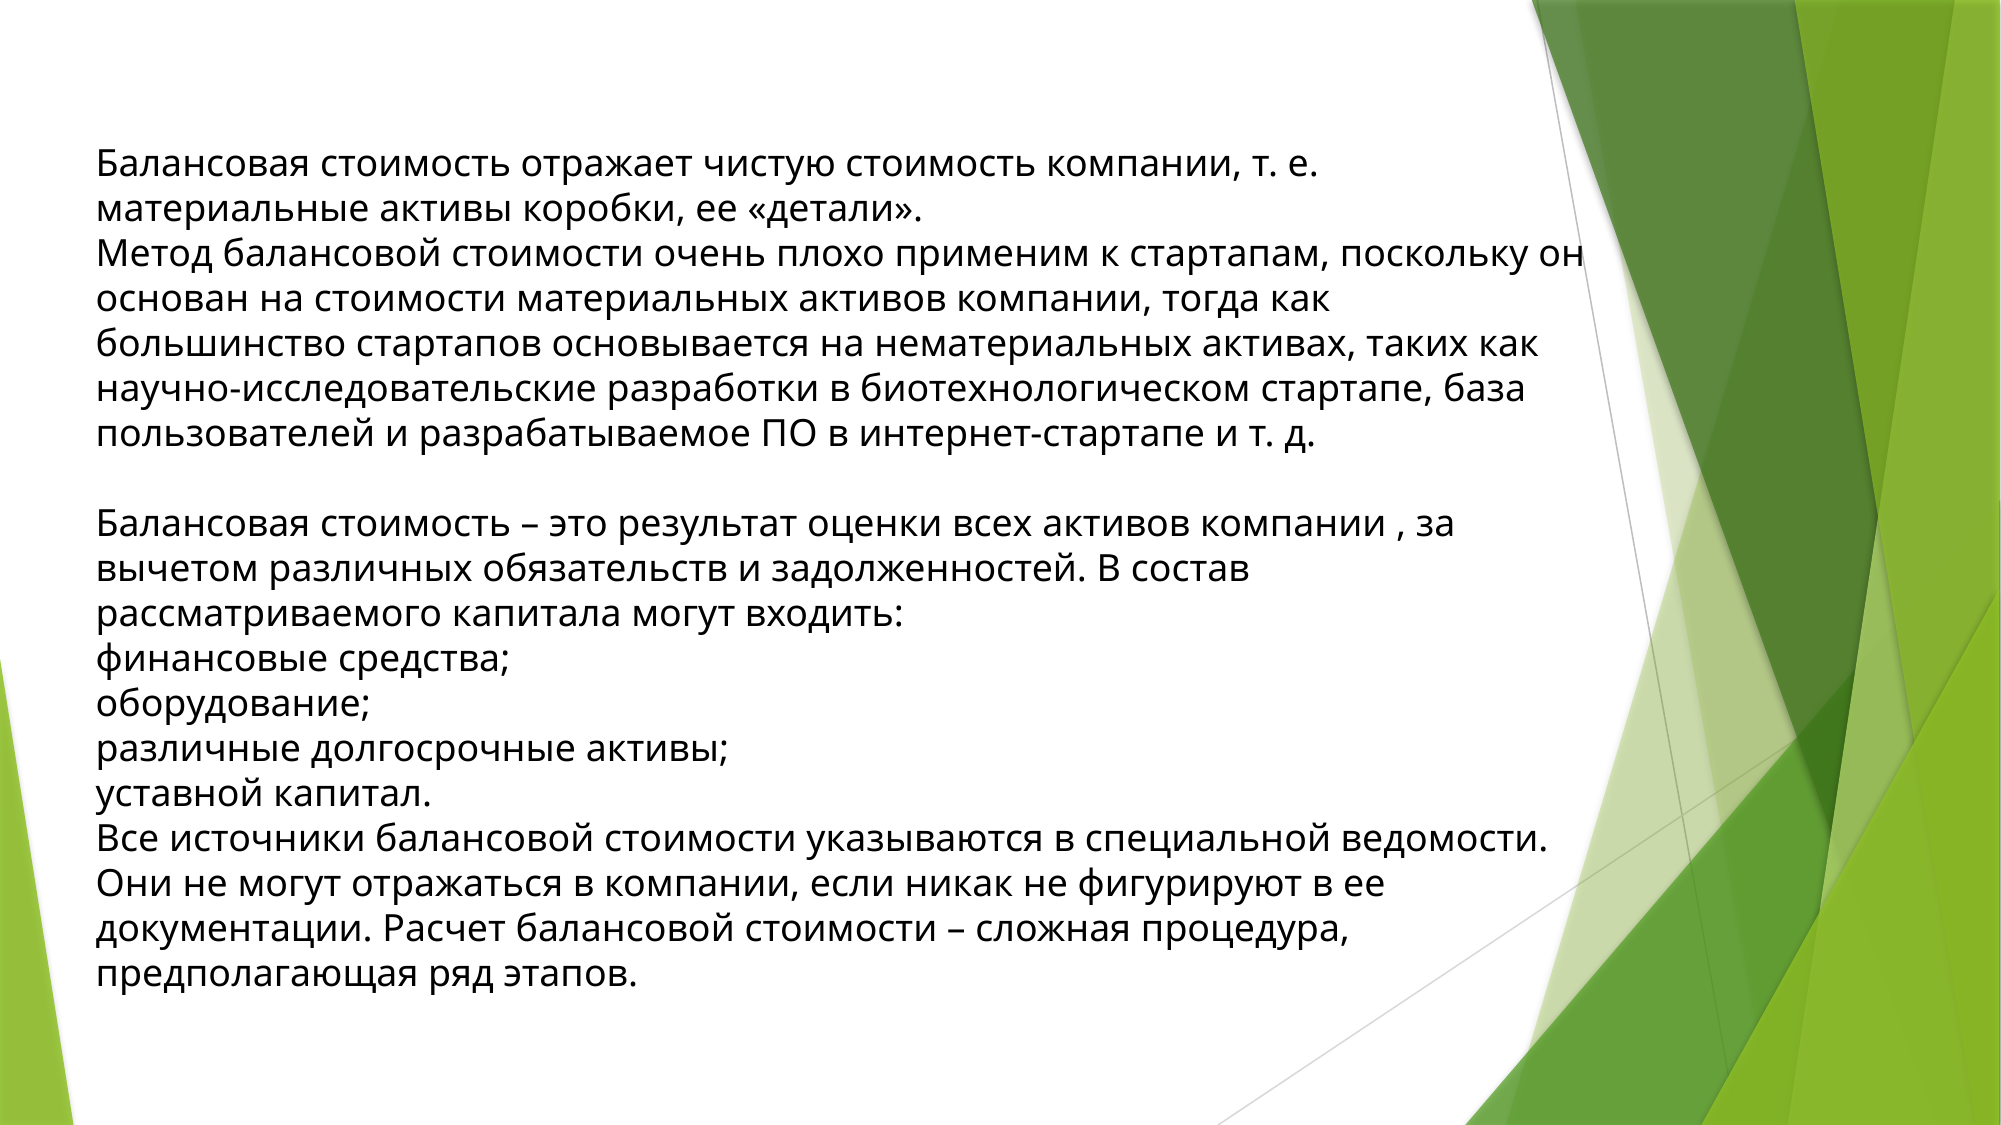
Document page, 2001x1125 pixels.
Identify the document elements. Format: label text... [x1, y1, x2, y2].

text_box Балансовая стоимость отражает чистую стоимость компании, т. е. материальные активы коробки, ее «детали». Метод балансовой стоимости очень плохо применим к стартапам, поскольку он основан на стоимости материальных активов компании, тогда как большинство стартапов основывается на нематериальных активах, таких как научно-исследовательские разработки в биотехнологическом стартапе, база пользователей и разрабатываемое ПО в интернет-стартапе и т. д. Балансовая стоимость – это результат оценки всех активов компании , за вычетом различных обязательств и задолженностей. В состав рассматриваемого капитала могут входить: финансовые средства; оборудование; различные долгосрочные активы; уставной капитал. Все источники балансовой стоимости указываются в специальной ведомости. Они не могут отражаться в компании, если никак не фигурируют в ее документации. Расчет балансовой стоимости – сложная процедура, предполагающая ряд этапов. [80, 131, 1604, 1047]
